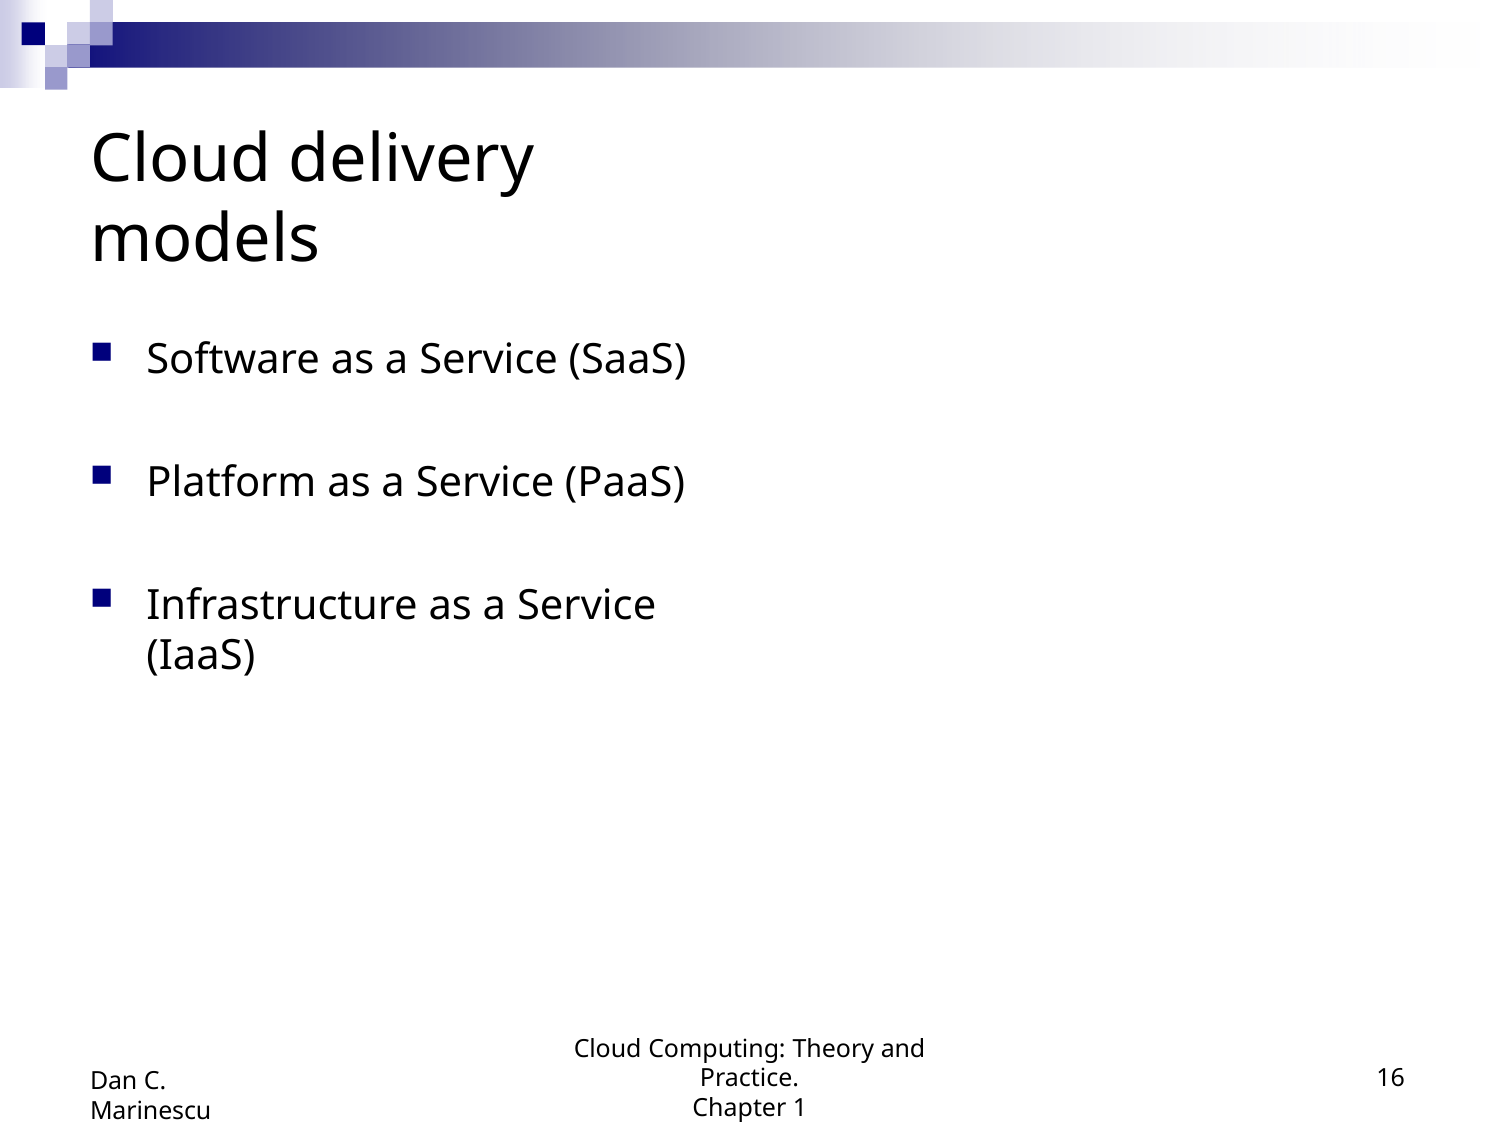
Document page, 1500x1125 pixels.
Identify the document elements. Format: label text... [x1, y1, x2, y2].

title Cloud delivery models [87, 112, 748, 303]
picture [90, 22, 1500, 68]
picture [0, 0, 47, 88]
text_box Software as a Service (SaaS) Platform as a Service (PaaS) Infrastructure as a Service (IaaS) [87, 329, 760, 678]
slide_number 16 [1370, 1056, 1417, 1125]
slide_number Dan C. Marinescu [87, 1064, 293, 1125]
footer Cloud Computing: Theory and Practice. Chapter 1 [529, 1032, 970, 1125]
